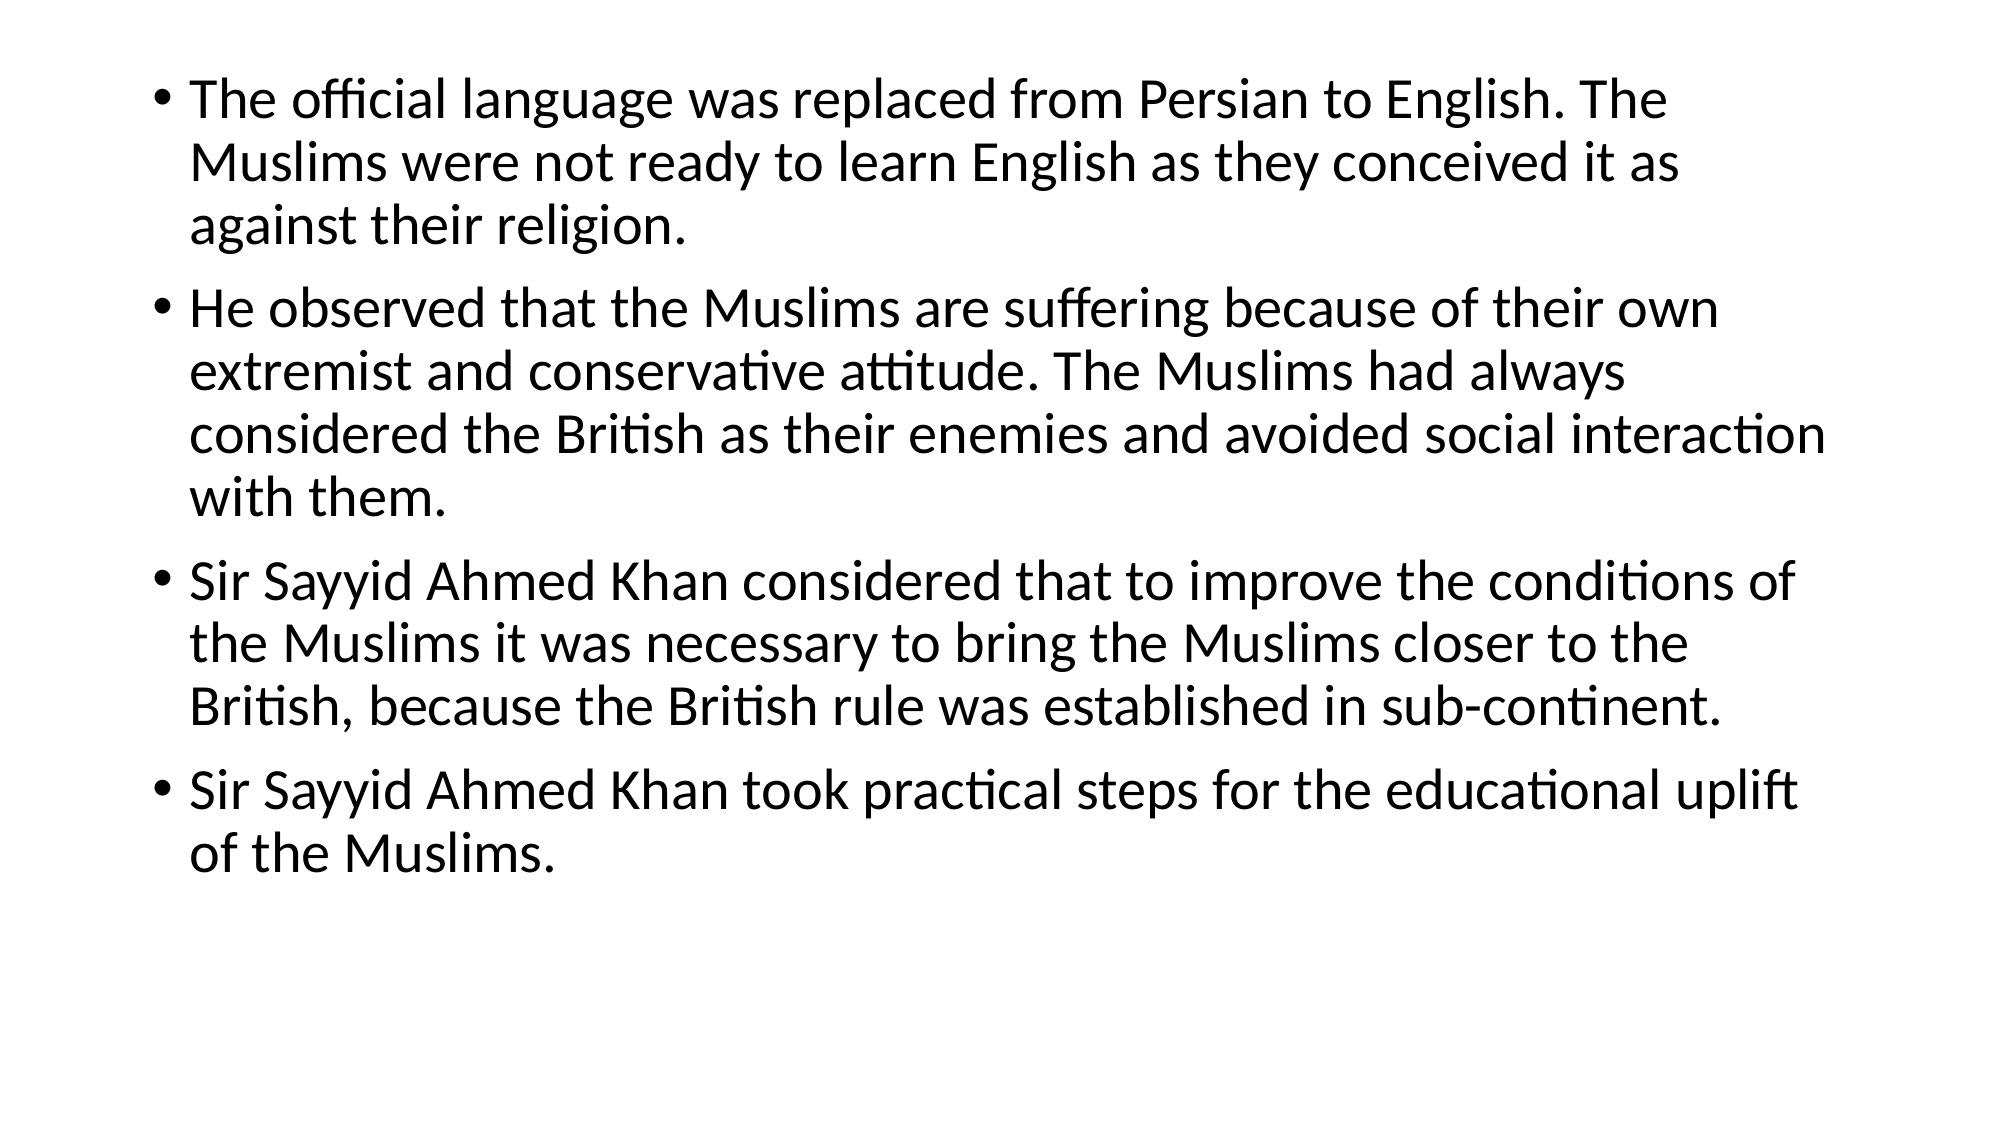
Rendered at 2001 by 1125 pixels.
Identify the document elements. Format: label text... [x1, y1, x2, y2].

list The official language was replaced from Persian to English. The Muslims were not ready to learn English as they conceived it as against their religion. He observed that the Muslims are suffering because of their own extremist and conservative attitude. The Muslims had always considered the British as their enemies and avoided social interaction with them. Sir Sayyid Ahmed Khan considered that to improve the conditions of the Muslims it was necessary to bring the Muslims closer to the British, because the British rule was established in sub-continent. Sir Sayyid Ahmed Khan took practical steps for the educational uplift of the Muslims. [137, 60, 1863, 1014]
